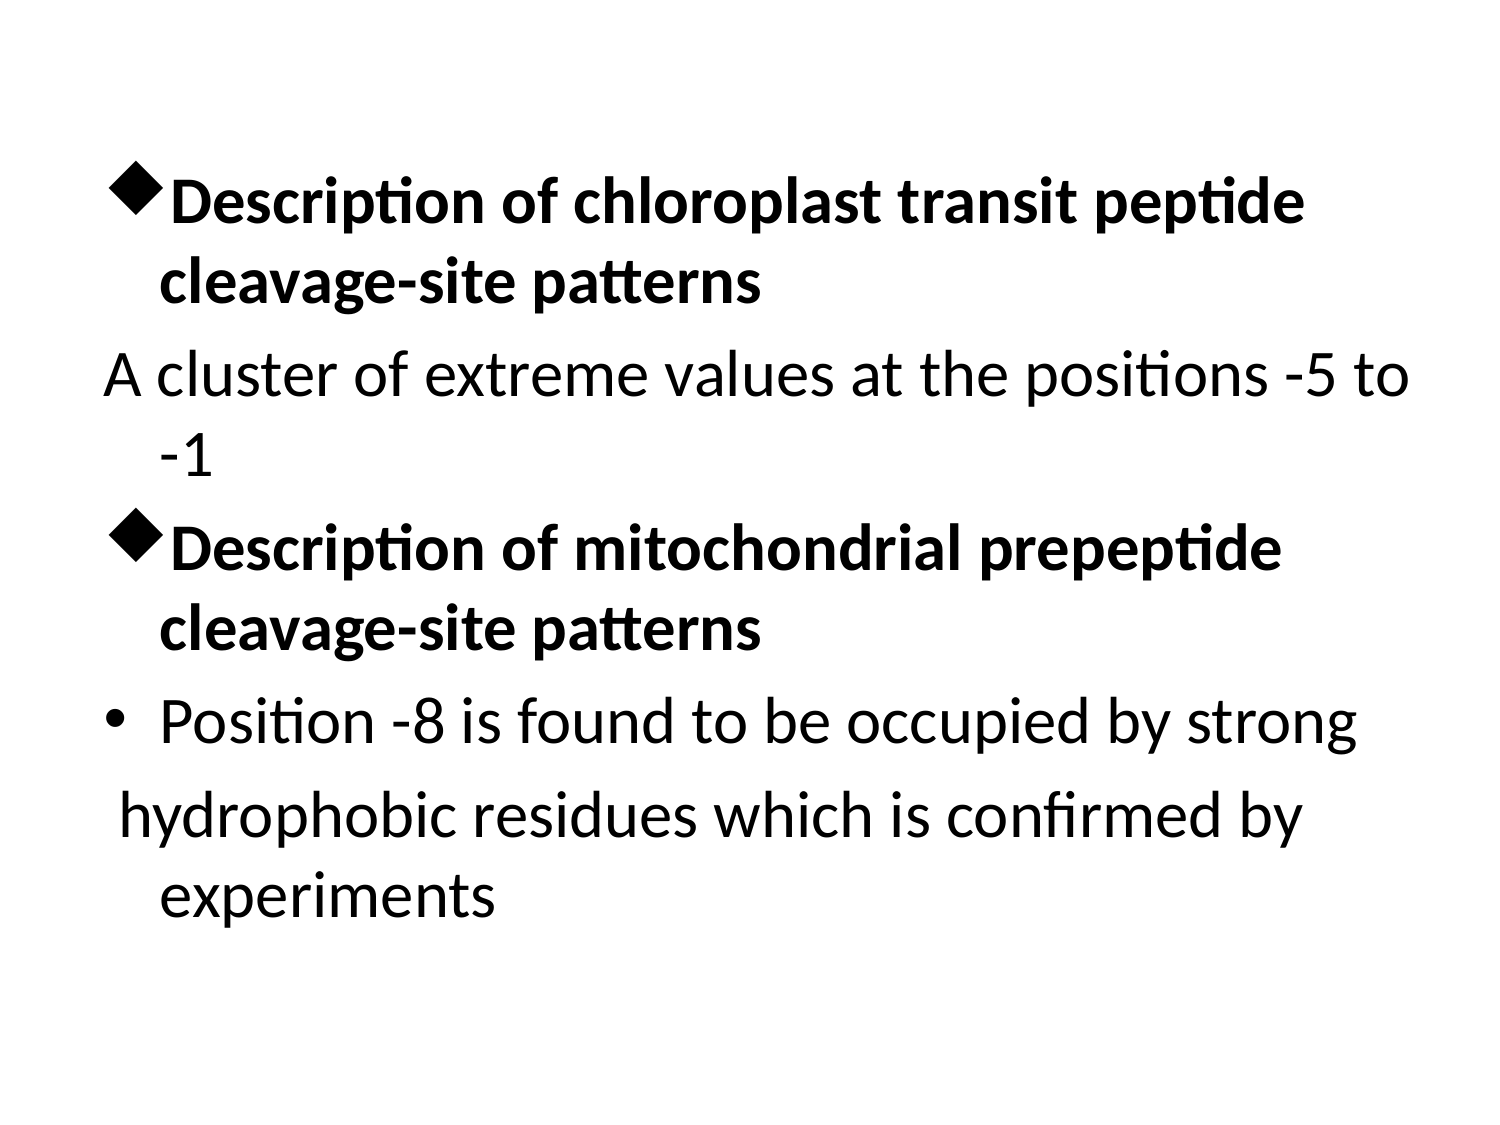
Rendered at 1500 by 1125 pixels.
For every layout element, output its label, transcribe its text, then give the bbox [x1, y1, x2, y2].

list Description of chloroplast transit peptide cleavage-site patterns A cluster of extreme values at the positions -5 to -1 Description of mitochondrial prepeptide cleavage-site patterns Position -8 is found to be occupied by strong hydrophobic residues which is confirmed by experiments [88, 149, 1439, 1000]
